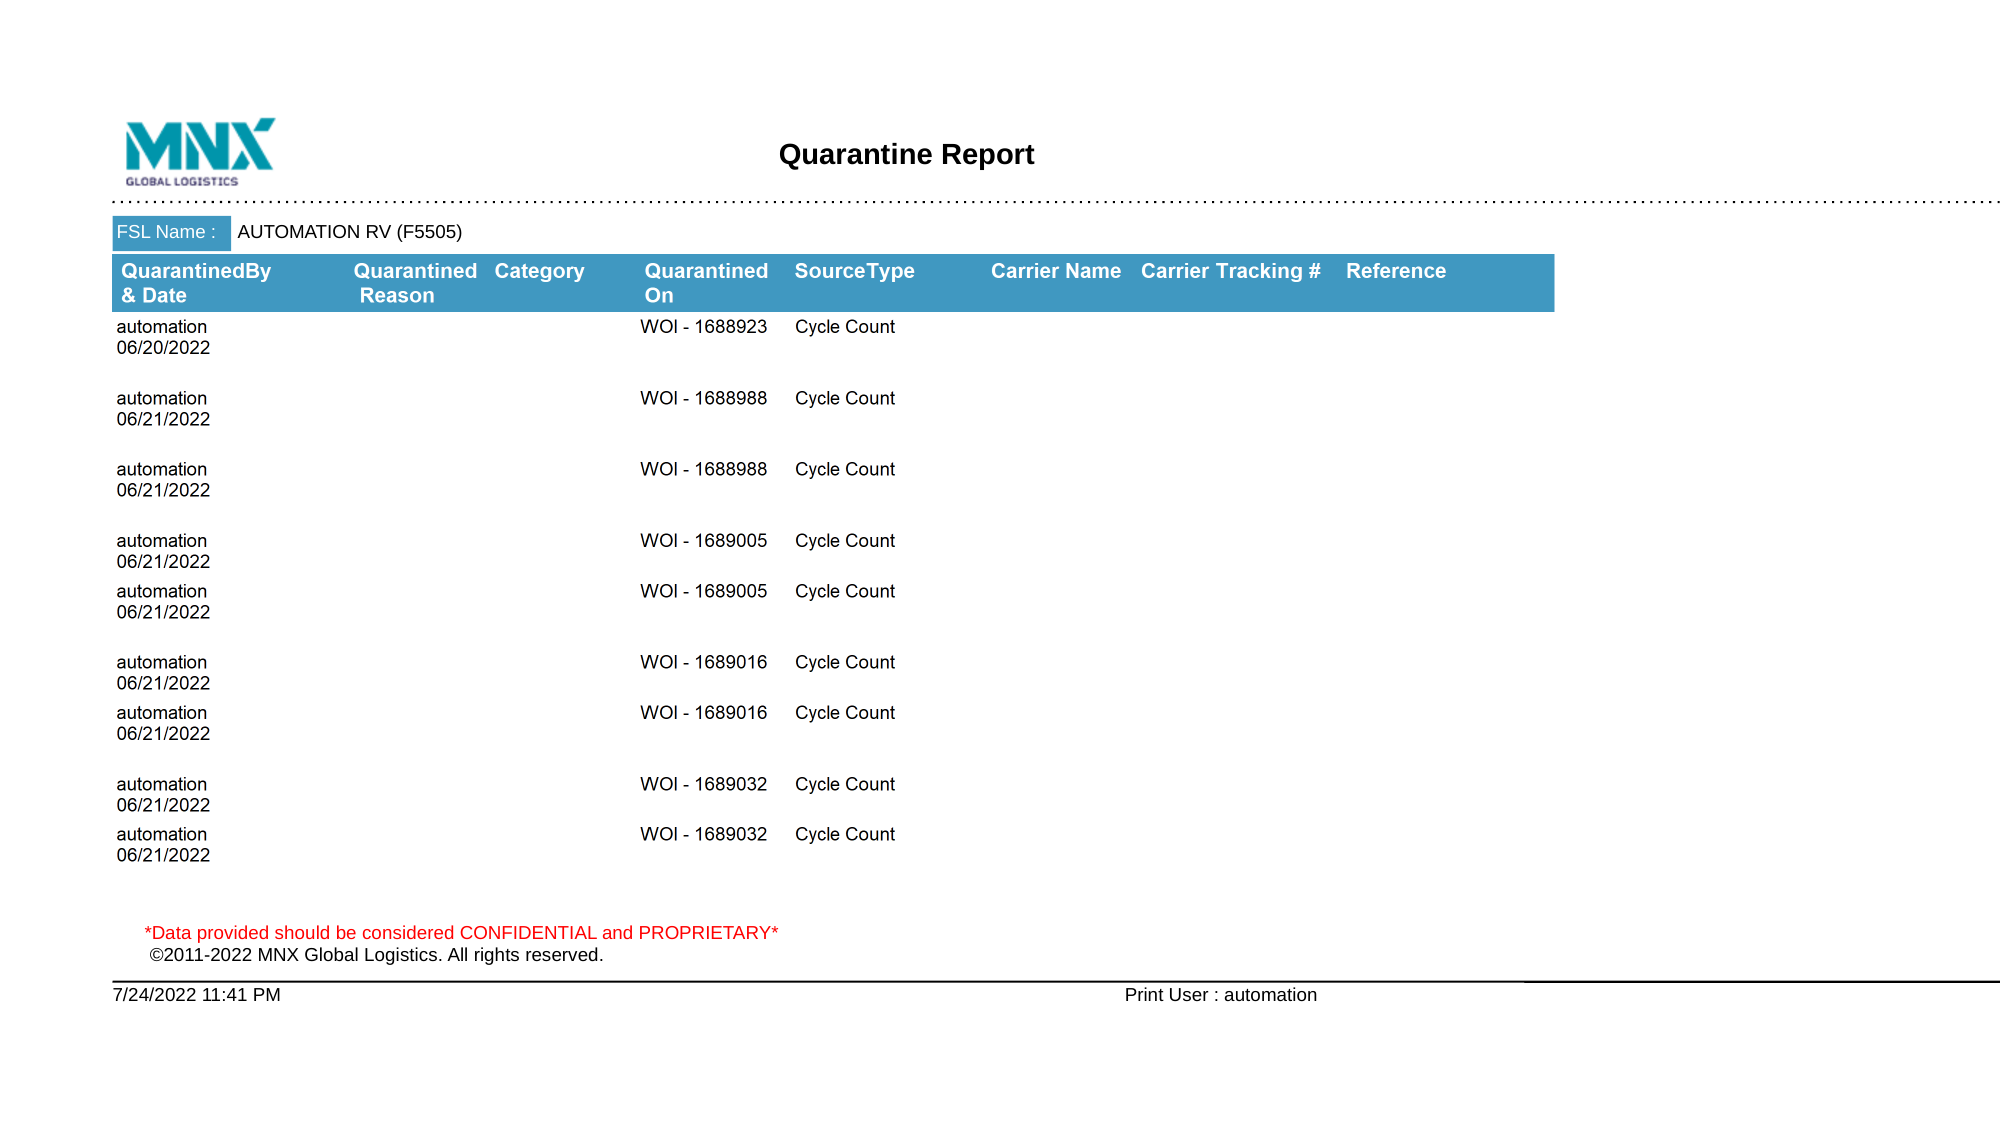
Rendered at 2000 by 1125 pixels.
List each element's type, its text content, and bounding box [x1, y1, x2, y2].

text_box 7/24/2022 11:41 PM [112, 983, 343, 1013]
text_box Print User : automation [1055, 983, 1387, 1013]
text_box FSL Name : [112, 215, 232, 252]
text_box Quarantine Report [562, 131, 1252, 173]
text_box AUTOMATION RV (F5505) [233, 215, 669, 252]
picture [112, 115, 323, 188]
picture [112, 254, 1555, 892]
text_box ©2011-2022 MNX Global Logistics. All rights reserved. [144, 942, 1158, 964]
text_box *Data provided should be considered CONFIDENTIAL and PROPRIETARY* [144, 920, 1158, 942]
